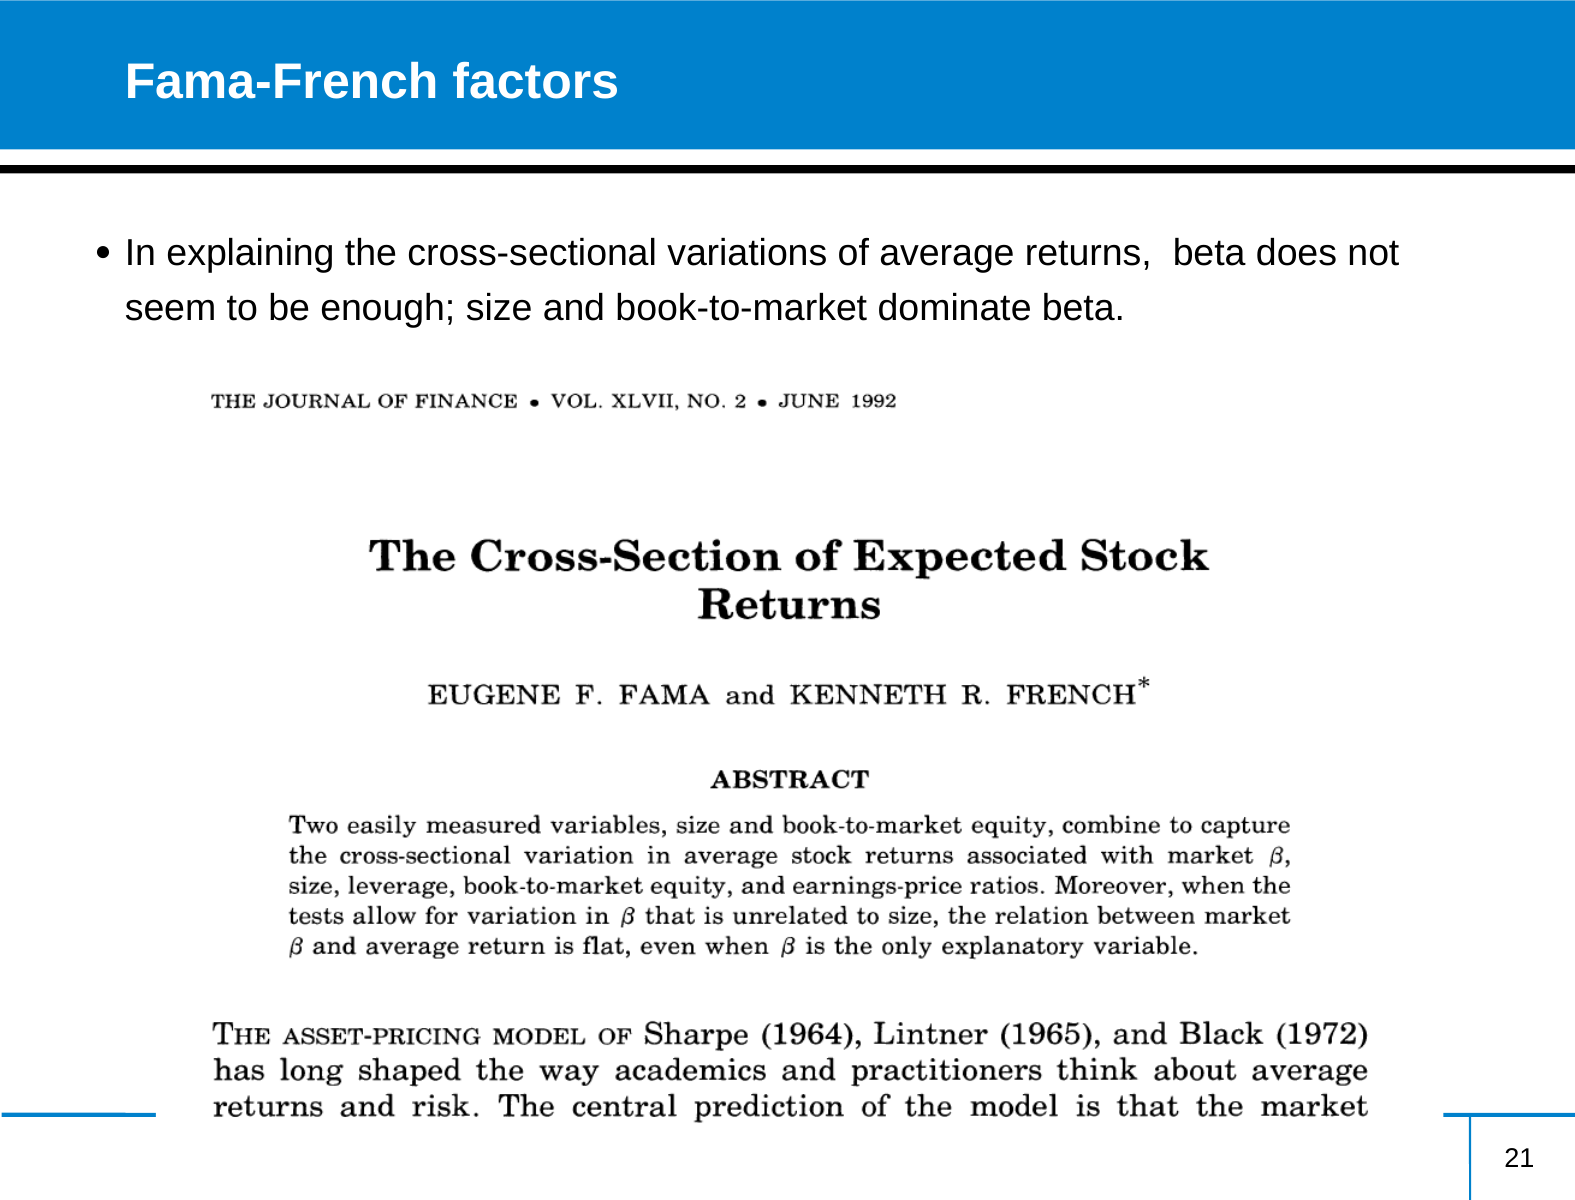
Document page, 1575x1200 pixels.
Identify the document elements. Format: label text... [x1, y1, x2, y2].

slide_number 21 [1182, 1132, 1551, 1200]
list In explaining the cross-sectional variations of average returns, beta does not seem to be enough; size and book-to-market dominate beta. [78, 211, 1457, 1072]
picture [155, 370, 1444, 1146]
title Fama-French factors [108, 0, 1527, 179]
